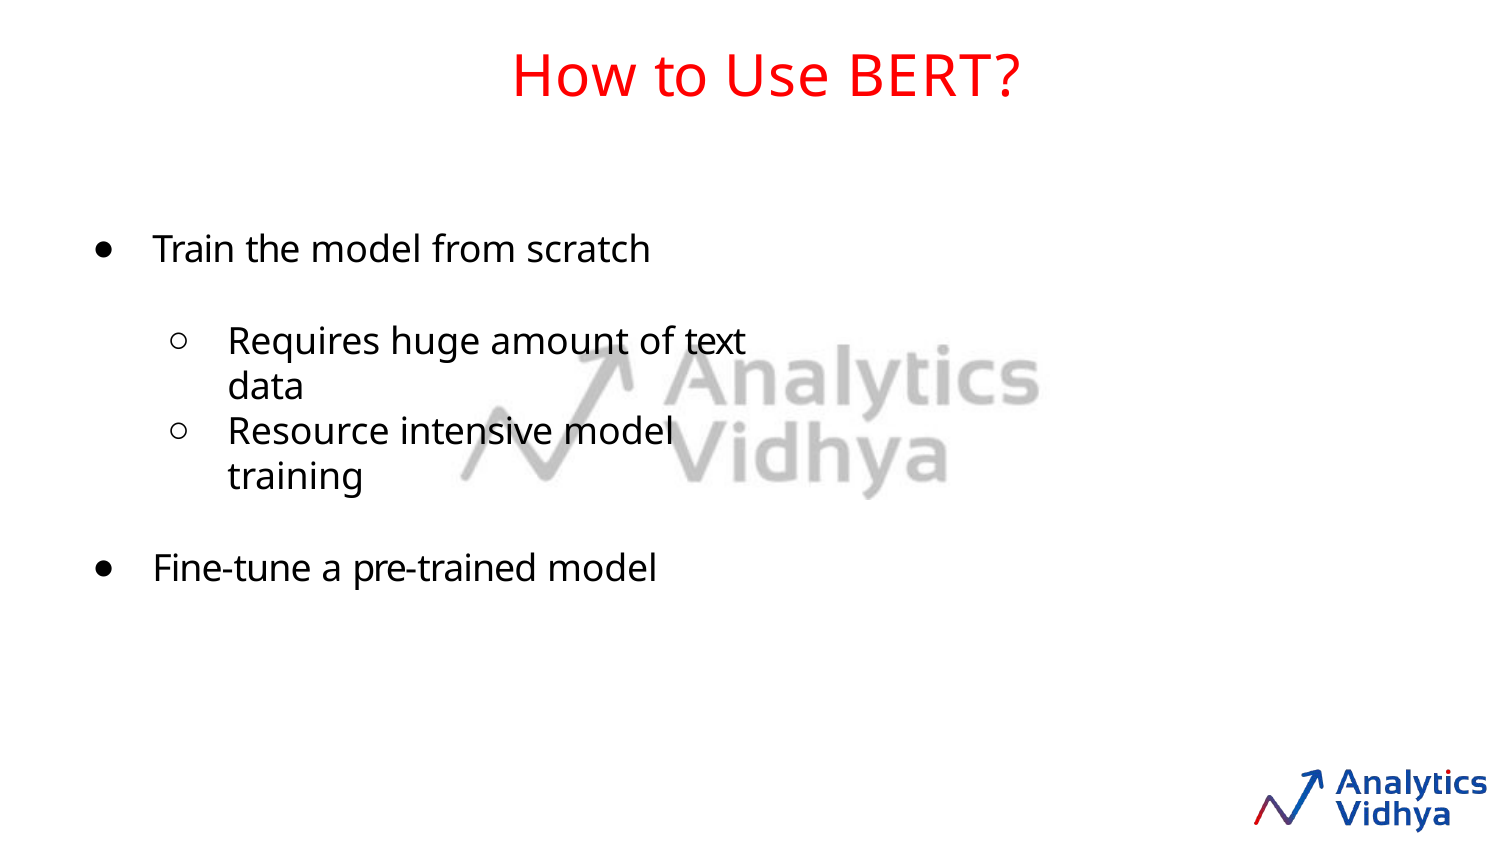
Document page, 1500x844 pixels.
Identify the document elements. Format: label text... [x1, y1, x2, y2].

picture [803, 337, 1050, 500]
text_box Train the model from scratch Requires huge amount of text data Resource intensive model training Fine-tune a pre-trained model [90, 222, 803, 589]
picture [1233, 757, 1500, 844]
title How to Use BERT? [362, 35, 1138, 179]
